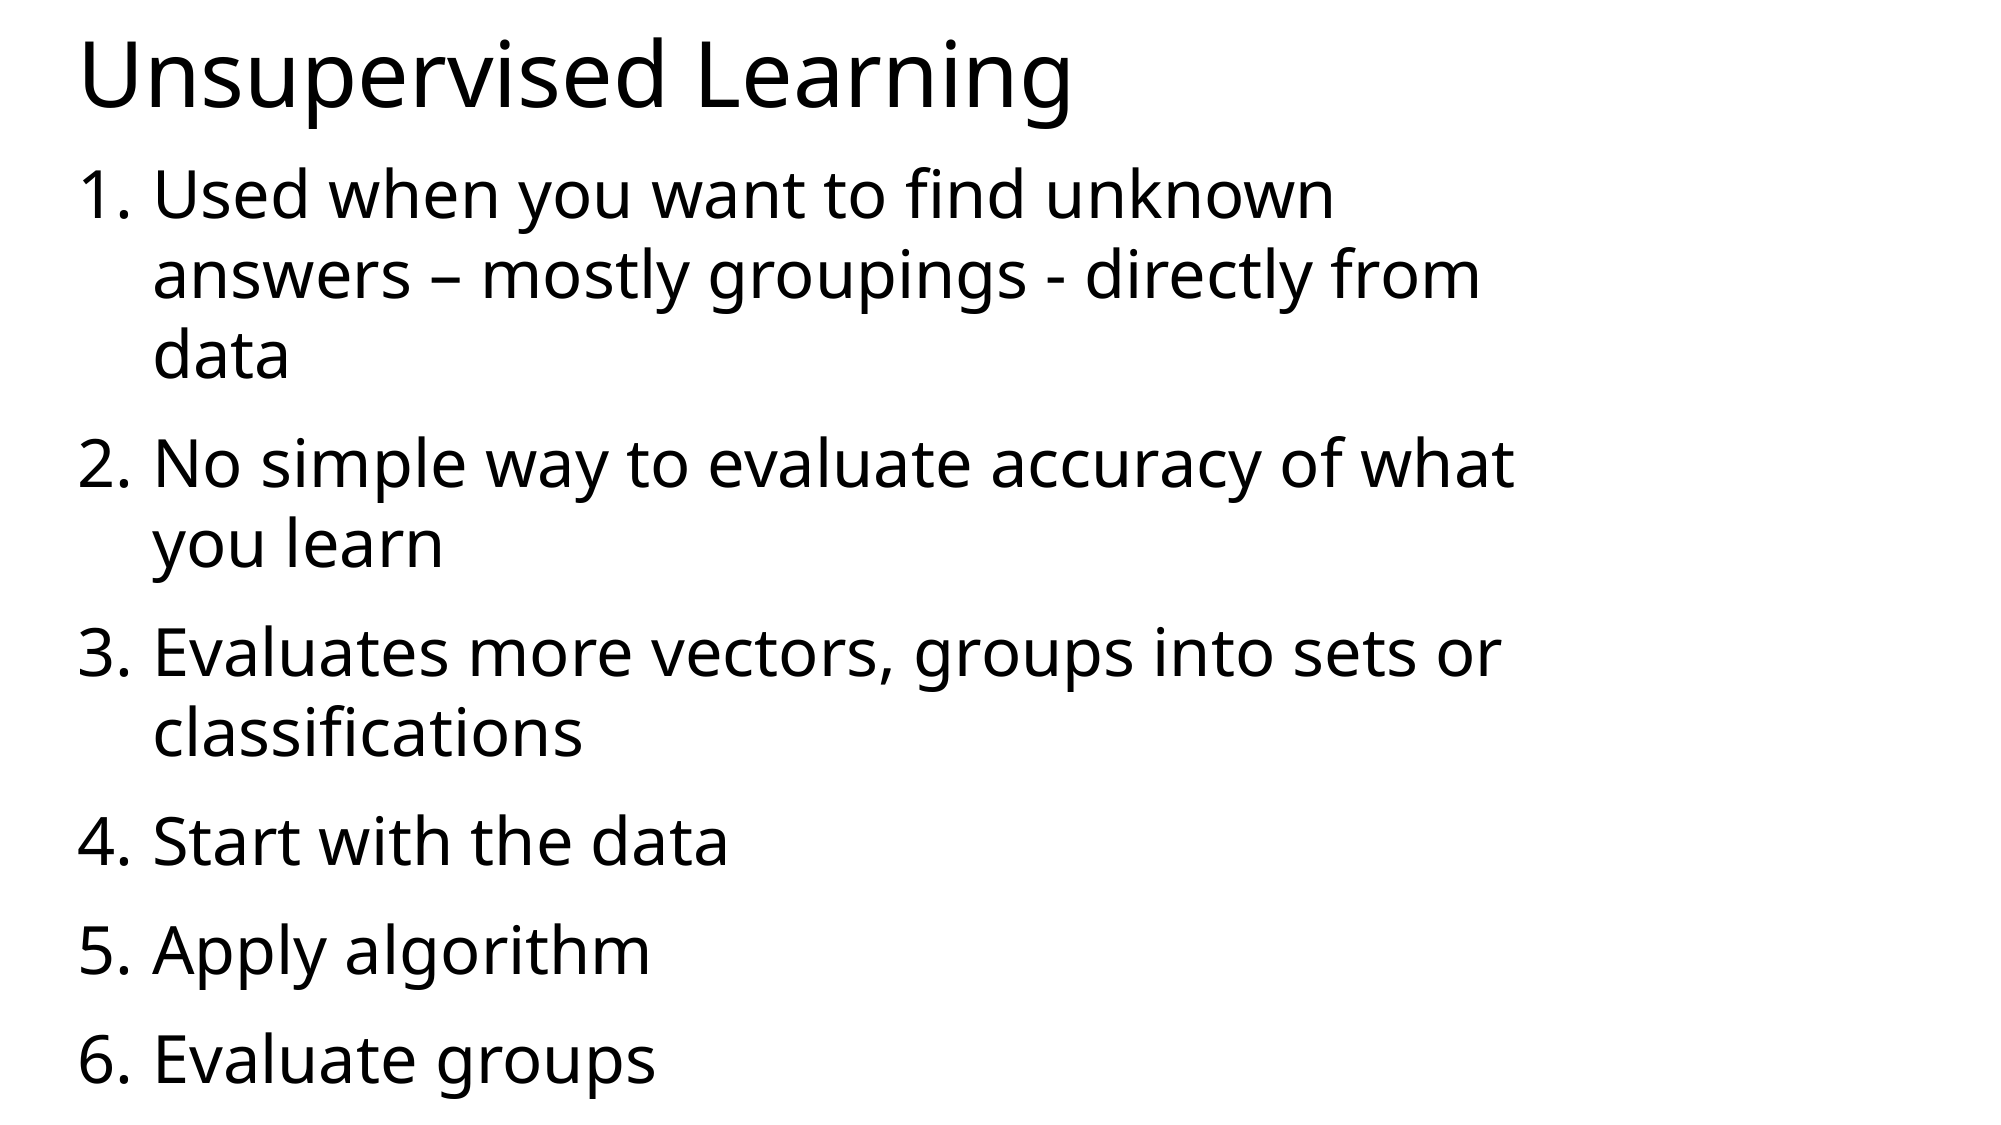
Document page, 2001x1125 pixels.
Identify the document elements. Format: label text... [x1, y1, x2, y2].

title Unsupervised Learning [62, 29, 1953, 145]
list Used when you want to find unknown answers – mostly groupings - directly from data No simple way to evaluate accuracy of what you learn Evaluates more vectors, groups into sets or classifications Start with the data Apply algorithm Evaluate groups [62, 144, 1607, 1080]
